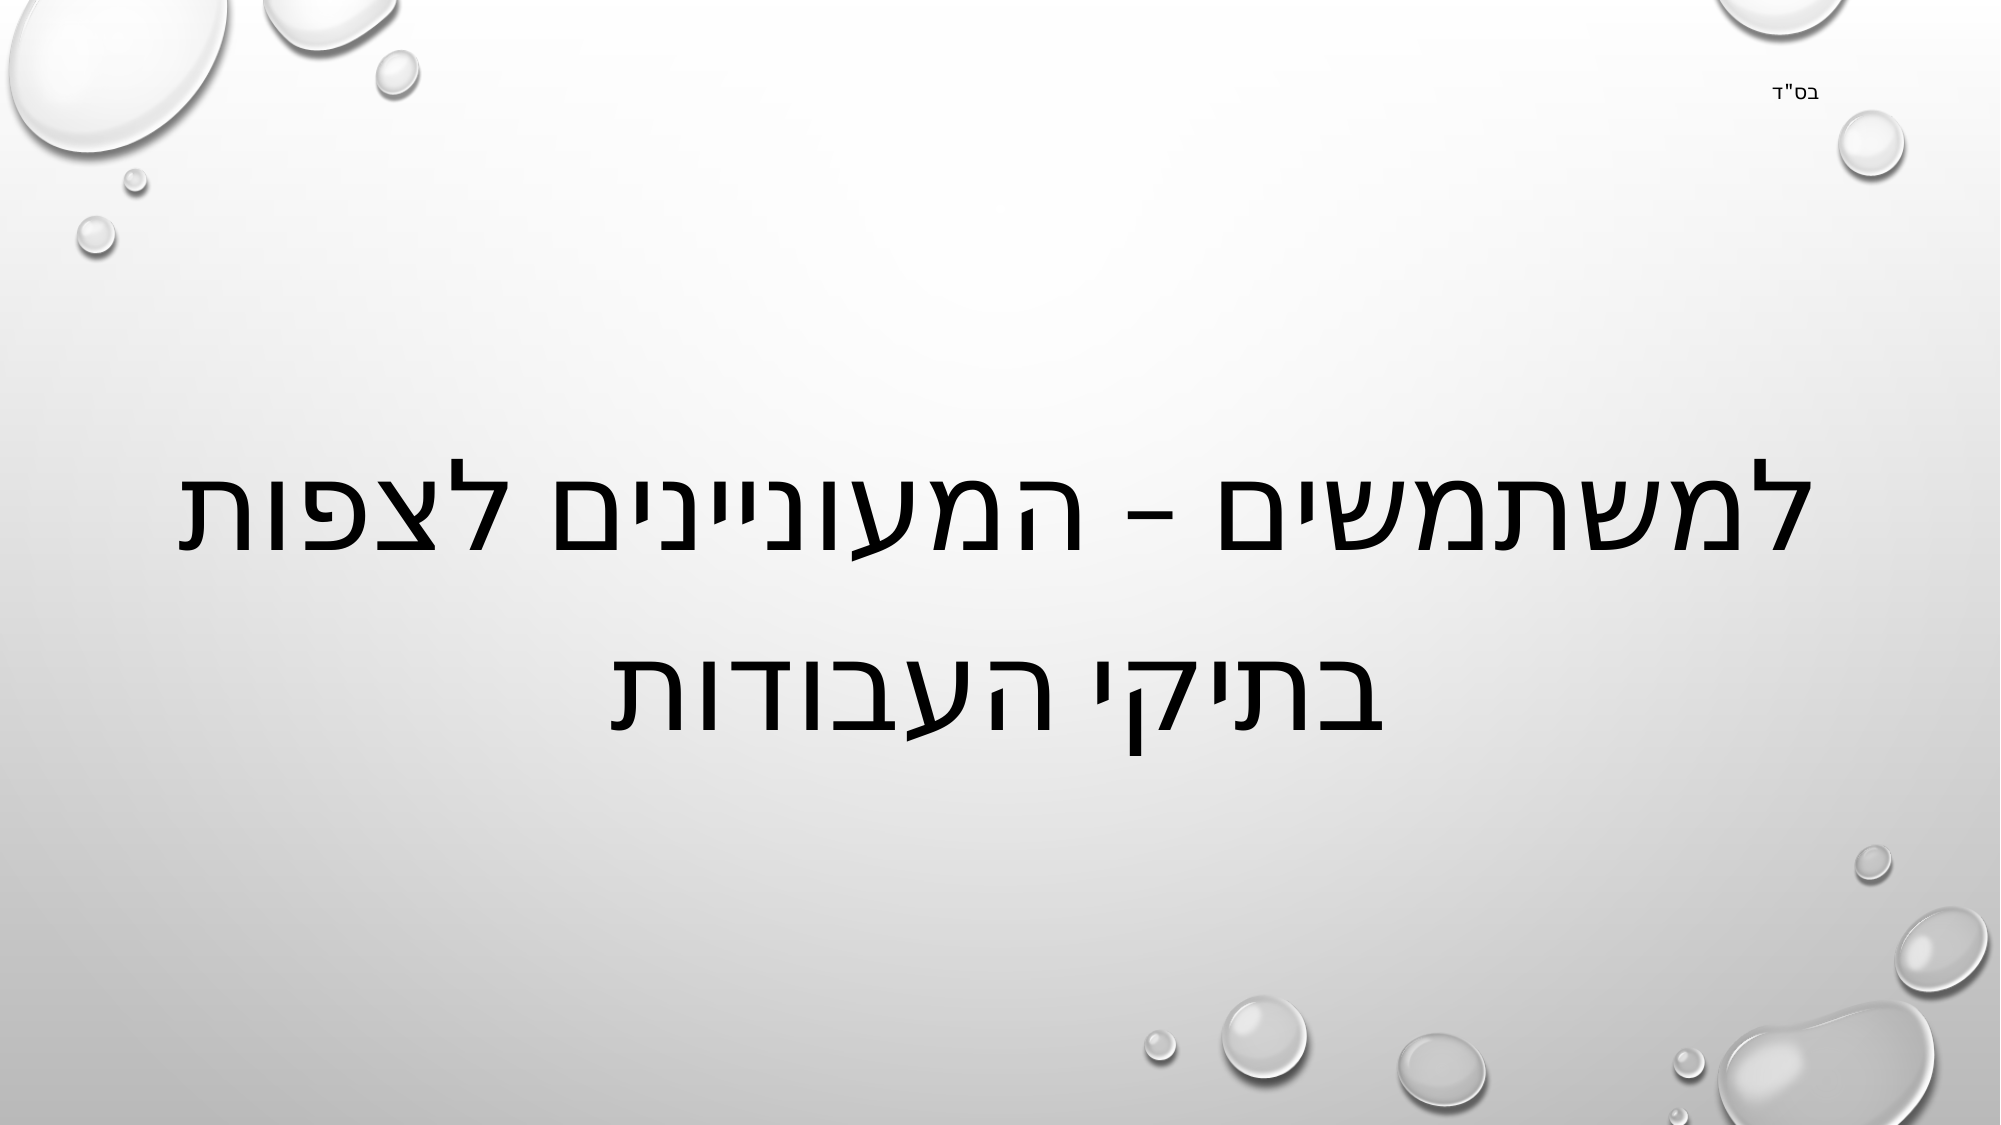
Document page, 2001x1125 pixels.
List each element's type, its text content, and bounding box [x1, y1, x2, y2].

list למשתמשים – המעוניינים לצפות בתיקי העבודות [149, 388, 1850, 950]
picture [0, 0, 2000, 1125]
text_box בס"ד [1757, 71, 1835, 112]
